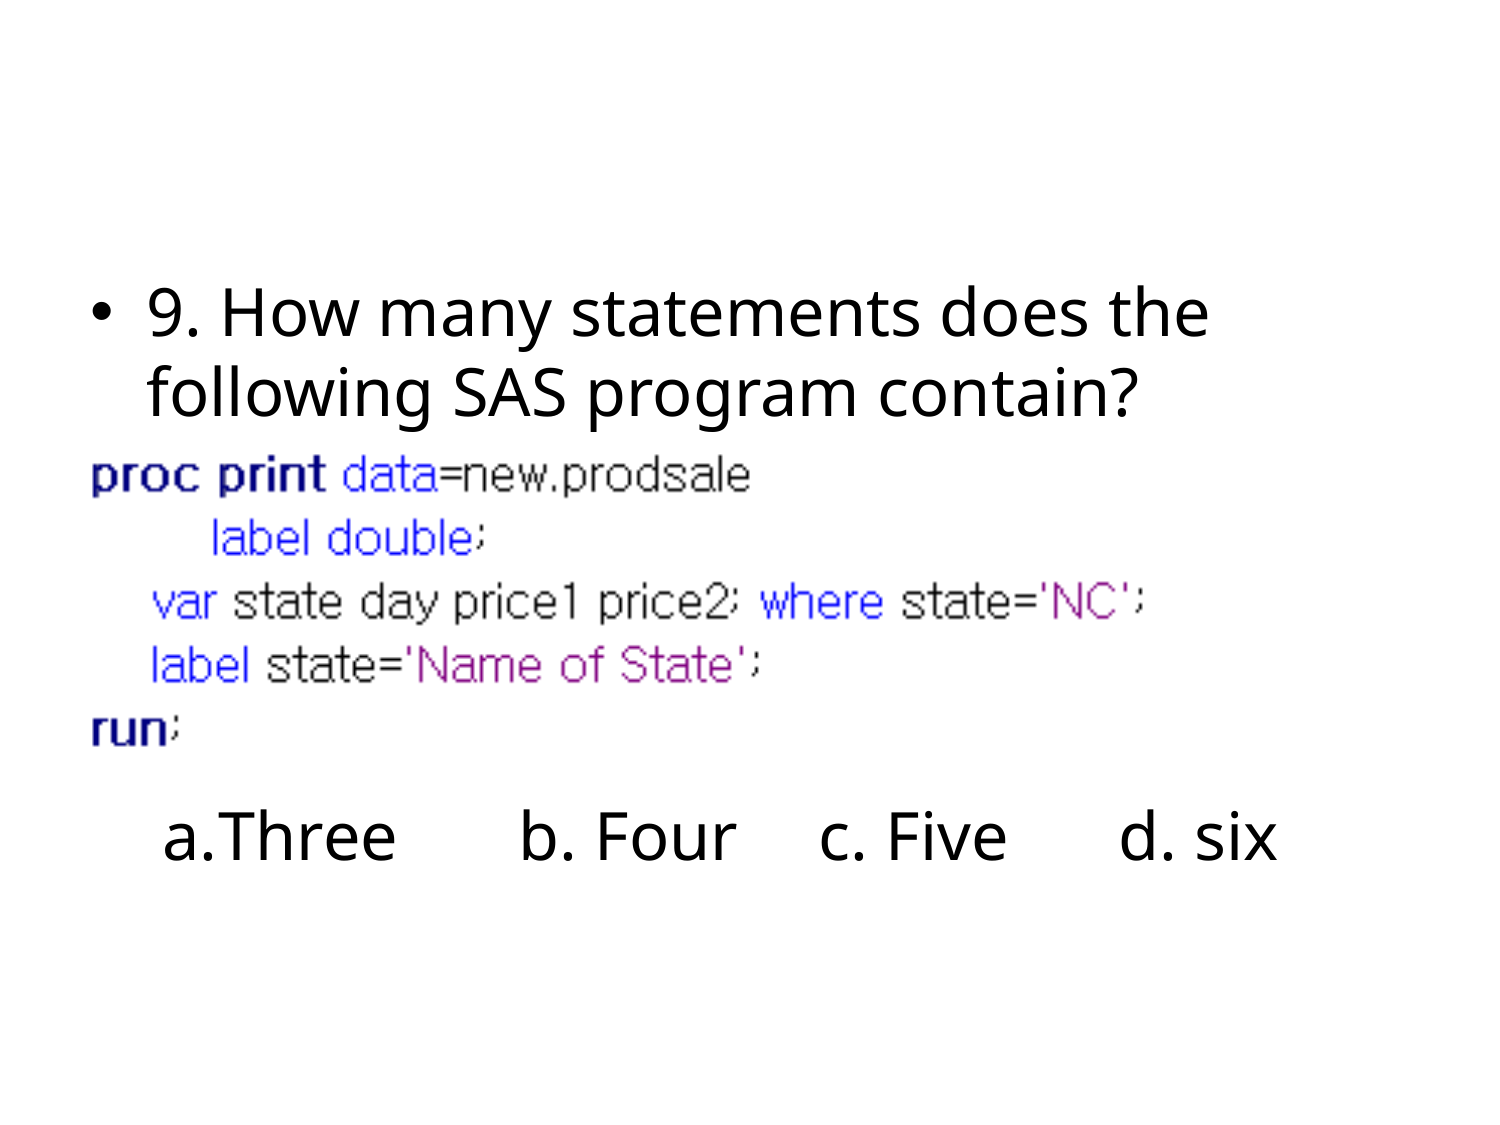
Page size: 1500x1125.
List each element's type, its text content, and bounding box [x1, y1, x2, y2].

text_box Three b. Four c. Five d. six [147, 786, 1365, 882]
list 9. How many statements does the following SAS program contain? [75, 262, 1425, 1005]
picture [88, 444, 1152, 765]
